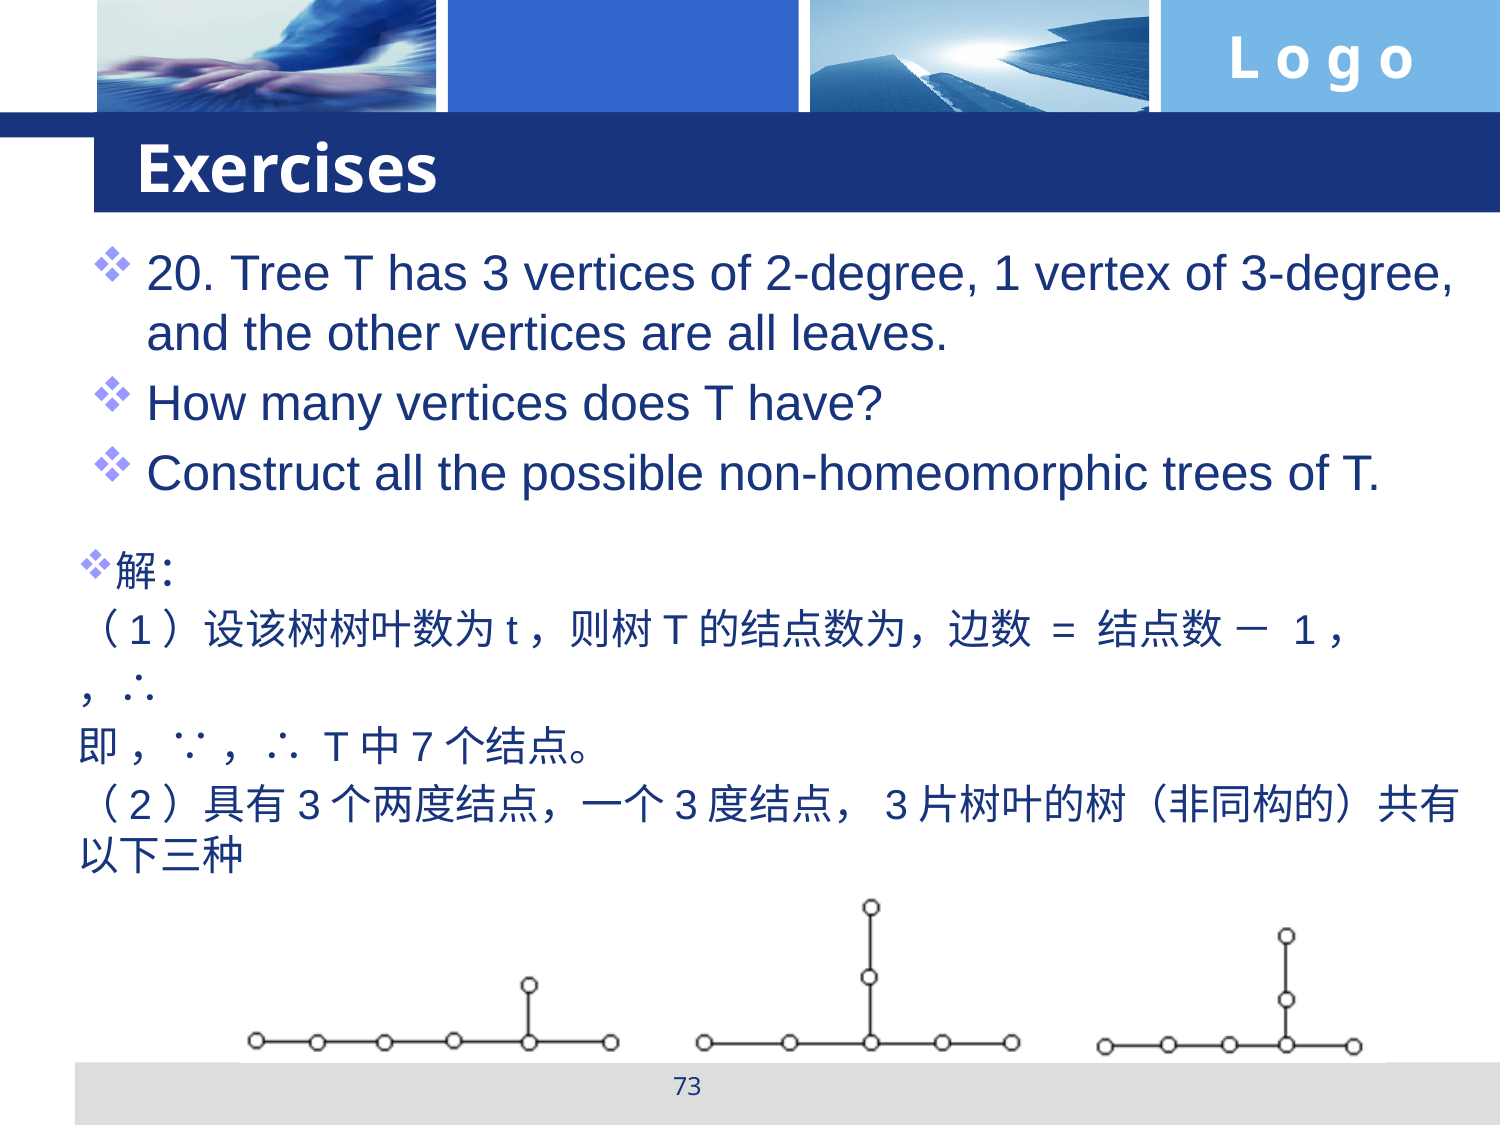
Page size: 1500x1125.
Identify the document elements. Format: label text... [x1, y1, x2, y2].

slide_number 73 [512, 1071, 863, 1116]
title Exercises [120, 120, 1400, 213]
picture [239, 882, 1386, 1063]
picture [97, 0, 437, 112]
list 20. Tree T has 3 vertices of 2-degree, 1 vertex of 3-degree, and the other vertices are all leaves. How many vertices does T have? Construct all the possible non-homeomorphic trees of T. [75, 232, 1475, 1034]
picture [810, 0, 1150, 112]
